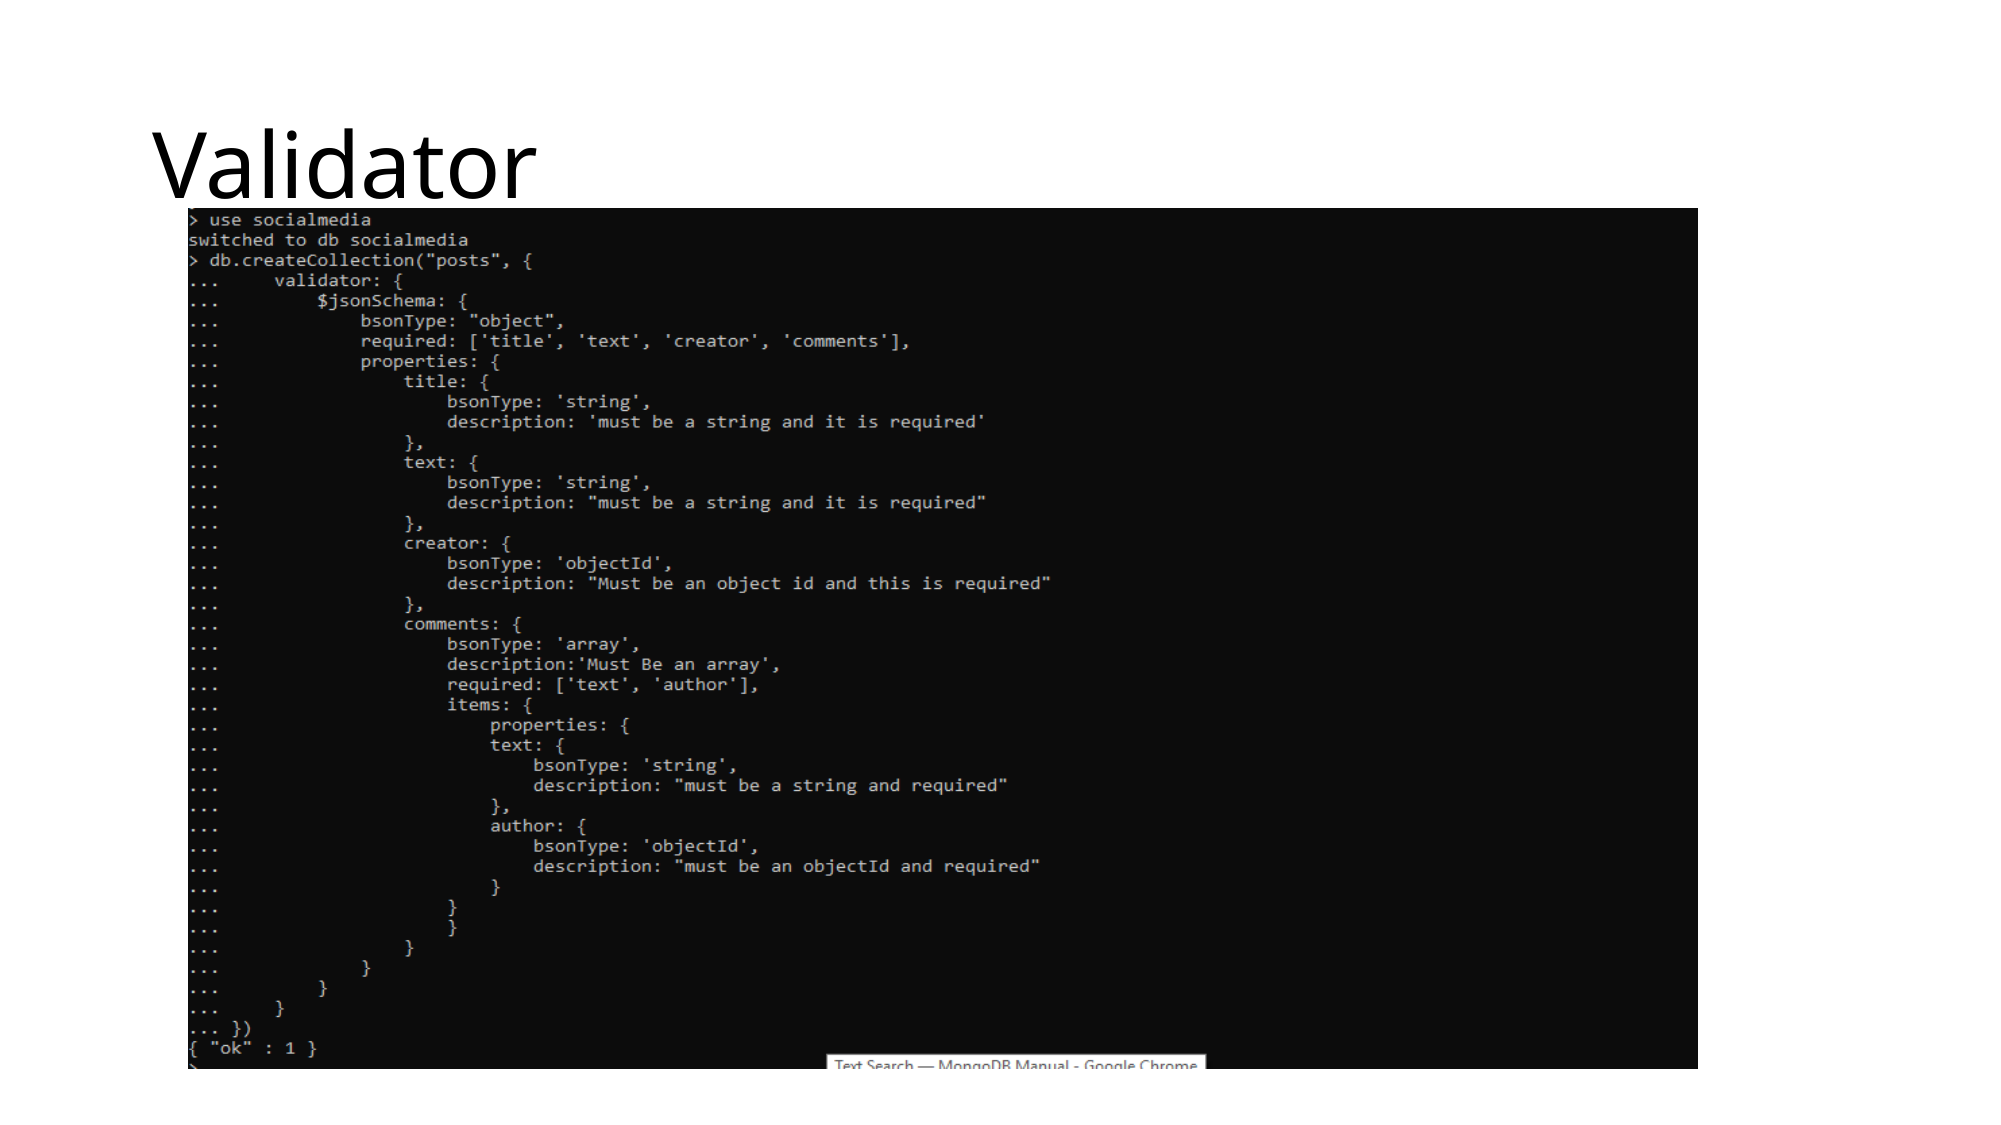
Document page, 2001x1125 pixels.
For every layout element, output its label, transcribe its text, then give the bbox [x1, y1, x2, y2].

title Validator [137, 59, 1863, 278]
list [188, 208, 1698, 1069]
